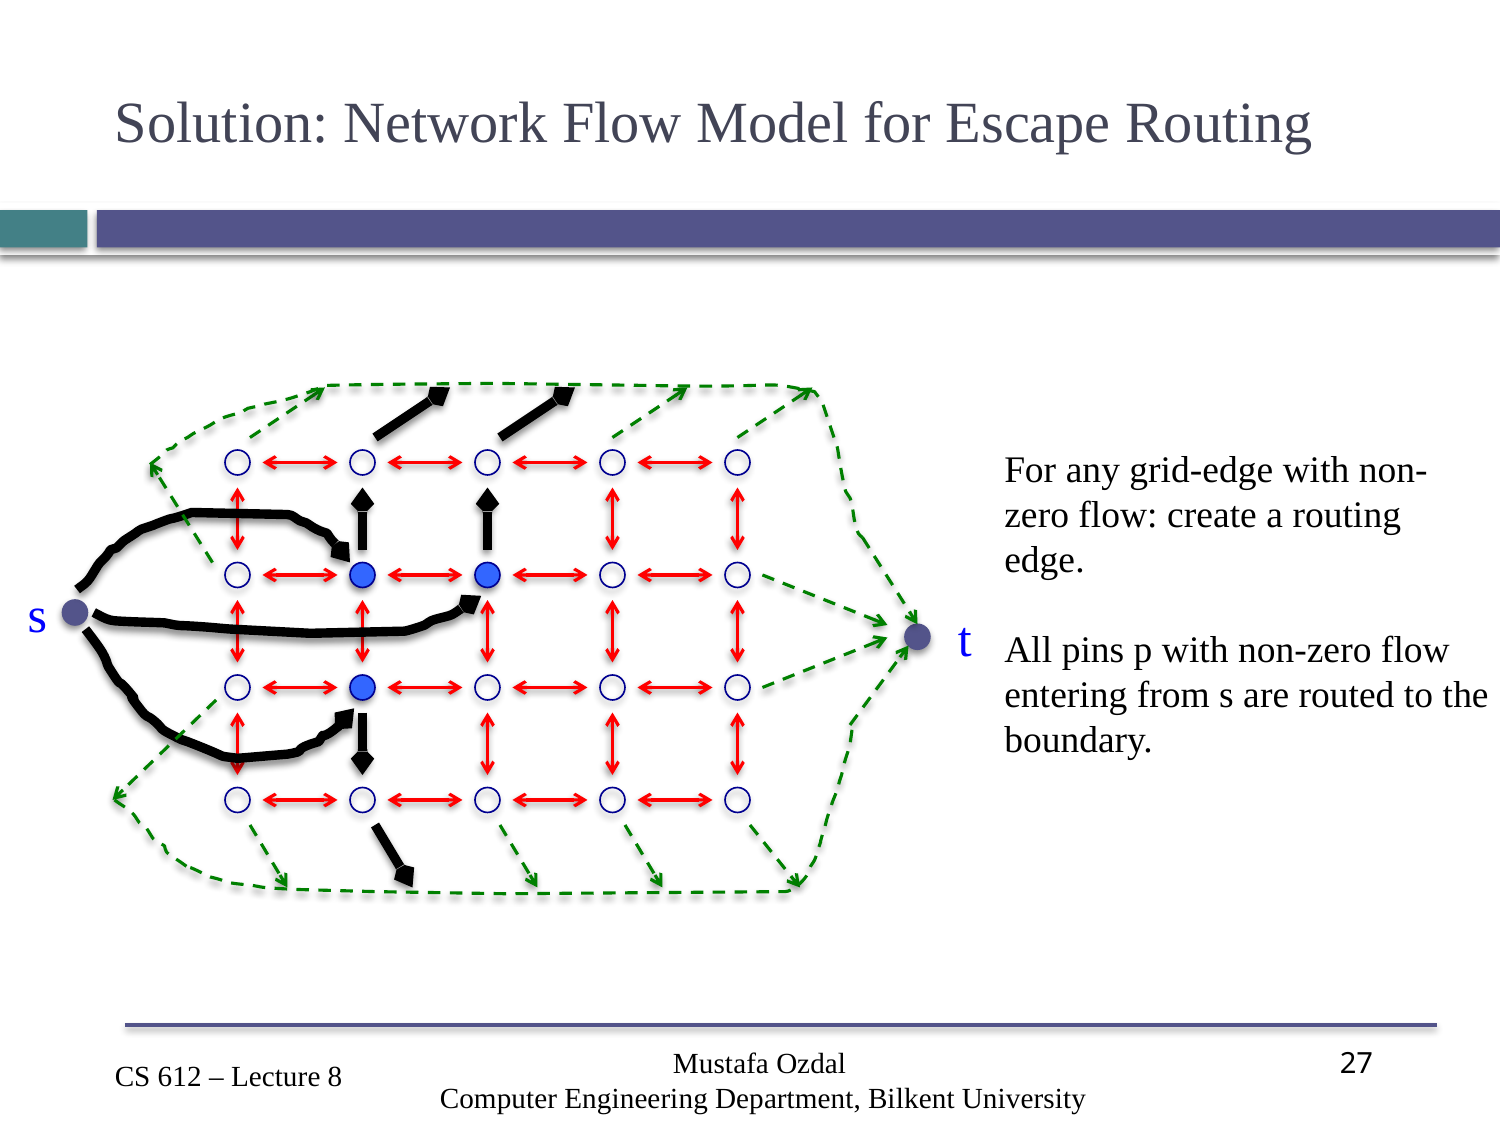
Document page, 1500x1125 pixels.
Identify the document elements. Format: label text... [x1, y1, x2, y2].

text_box [599, 561, 626, 589]
text_box [63, 599, 89, 626]
text_box [150, 381, 864, 538]
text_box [249, 387, 326, 438]
text_box [599, 674, 626, 701]
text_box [249, 824, 288, 888]
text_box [499, 387, 576, 438]
text_box [474, 674, 501, 701]
text_box [84, 628, 355, 760]
text_box [349, 674, 376, 701]
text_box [149, 462, 213, 563]
text_box [474, 561, 501, 589]
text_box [762, 637, 888, 688]
text_box s [12, 574, 63, 650]
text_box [112, 699, 217, 801]
text_box [92, 606, 232, 631]
text_box [724, 674, 751, 701]
text_box t [943, 599, 987, 674]
text_box [227, 582, 249, 589]
text_box [241, 600, 362, 635]
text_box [762, 574, 856, 626]
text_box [612, 387, 688, 438]
text_box [76, 511, 350, 591]
text_box For any grid-edge with non-zero flow: create a routing edge. All pins p with non-zero flow entering from s are routed to the boundary. [989, 437, 1500, 768]
text_box [349, 561, 376, 589]
text_box [363, 595, 482, 634]
text_box [724, 561, 751, 589]
text_box [904, 624, 931, 651]
footer Mustafa Ozdal Computer Engineering Department, Bilkent University [249, 1037, 1277, 1125]
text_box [862, 537, 918, 625]
text_box [128, 723, 854, 896]
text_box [737, 387, 813, 438]
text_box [849, 645, 909, 726]
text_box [374, 387, 451, 438]
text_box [374, 824, 413, 888]
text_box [749, 824, 801, 888]
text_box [624, 824, 663, 888]
title Solution: Network Flow Model for Escape Routing [99, 37, 1438, 200]
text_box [499, 824, 538, 888]
